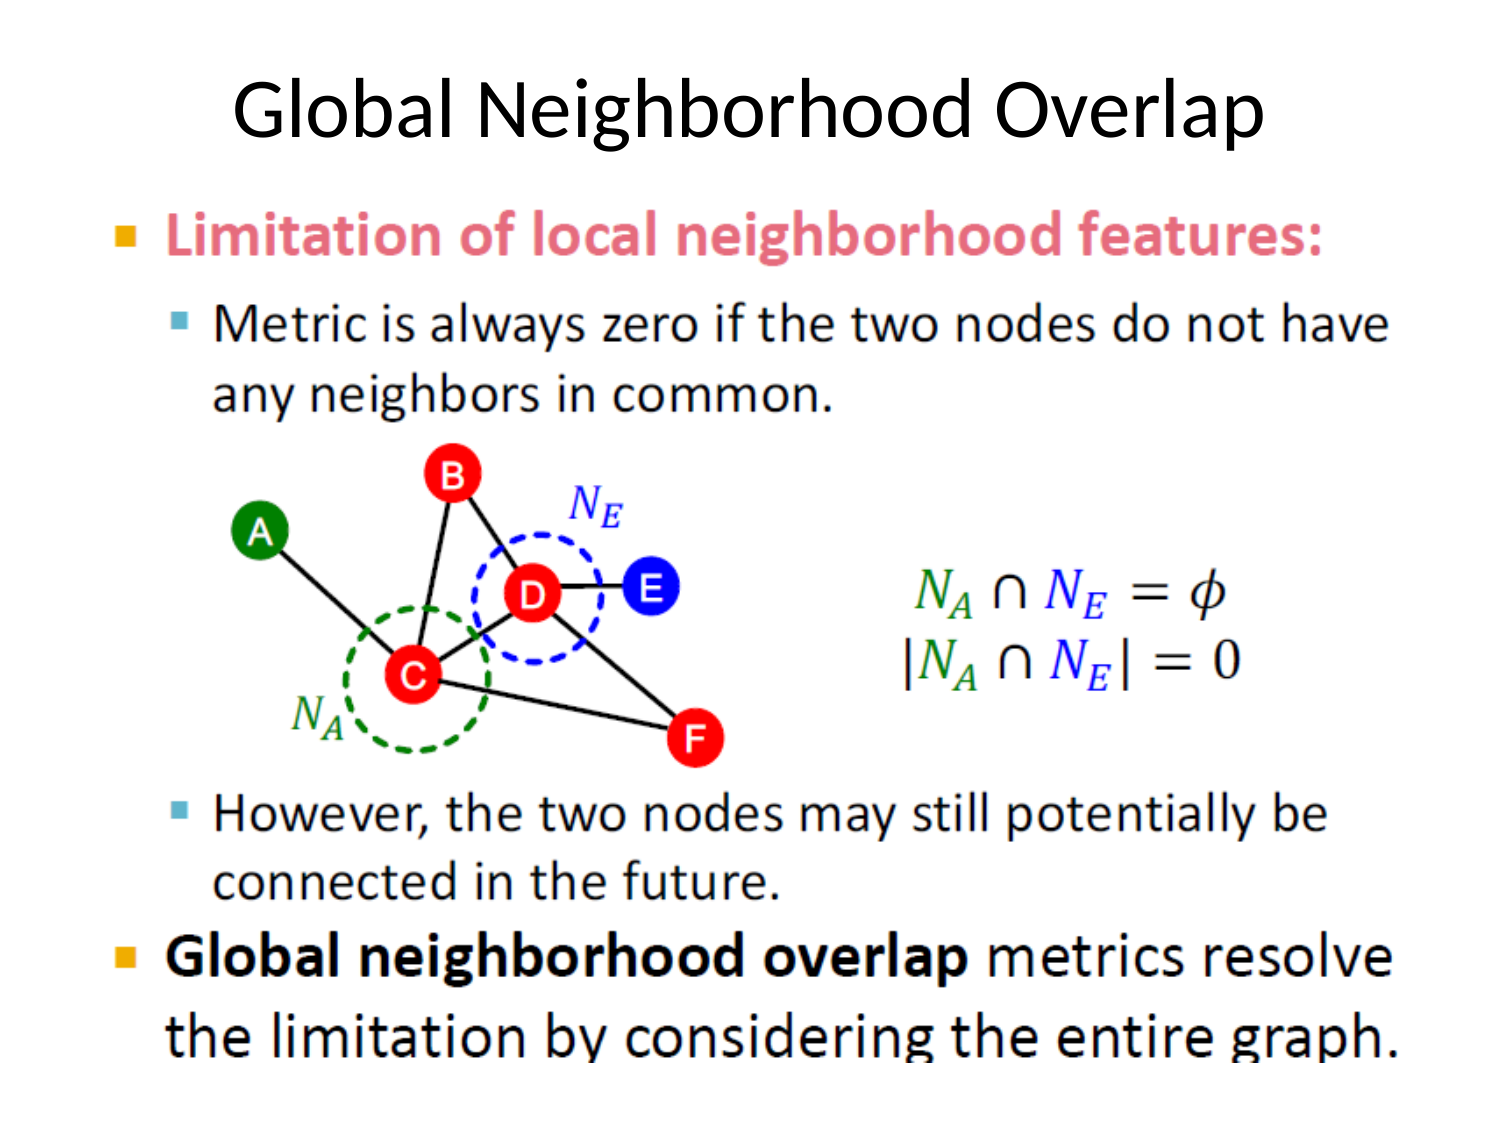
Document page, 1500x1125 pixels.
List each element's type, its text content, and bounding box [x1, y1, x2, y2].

picture [95, 205, 1413, 1063]
title Global Neighborhood Overlap [75, 45, 1425, 163]
